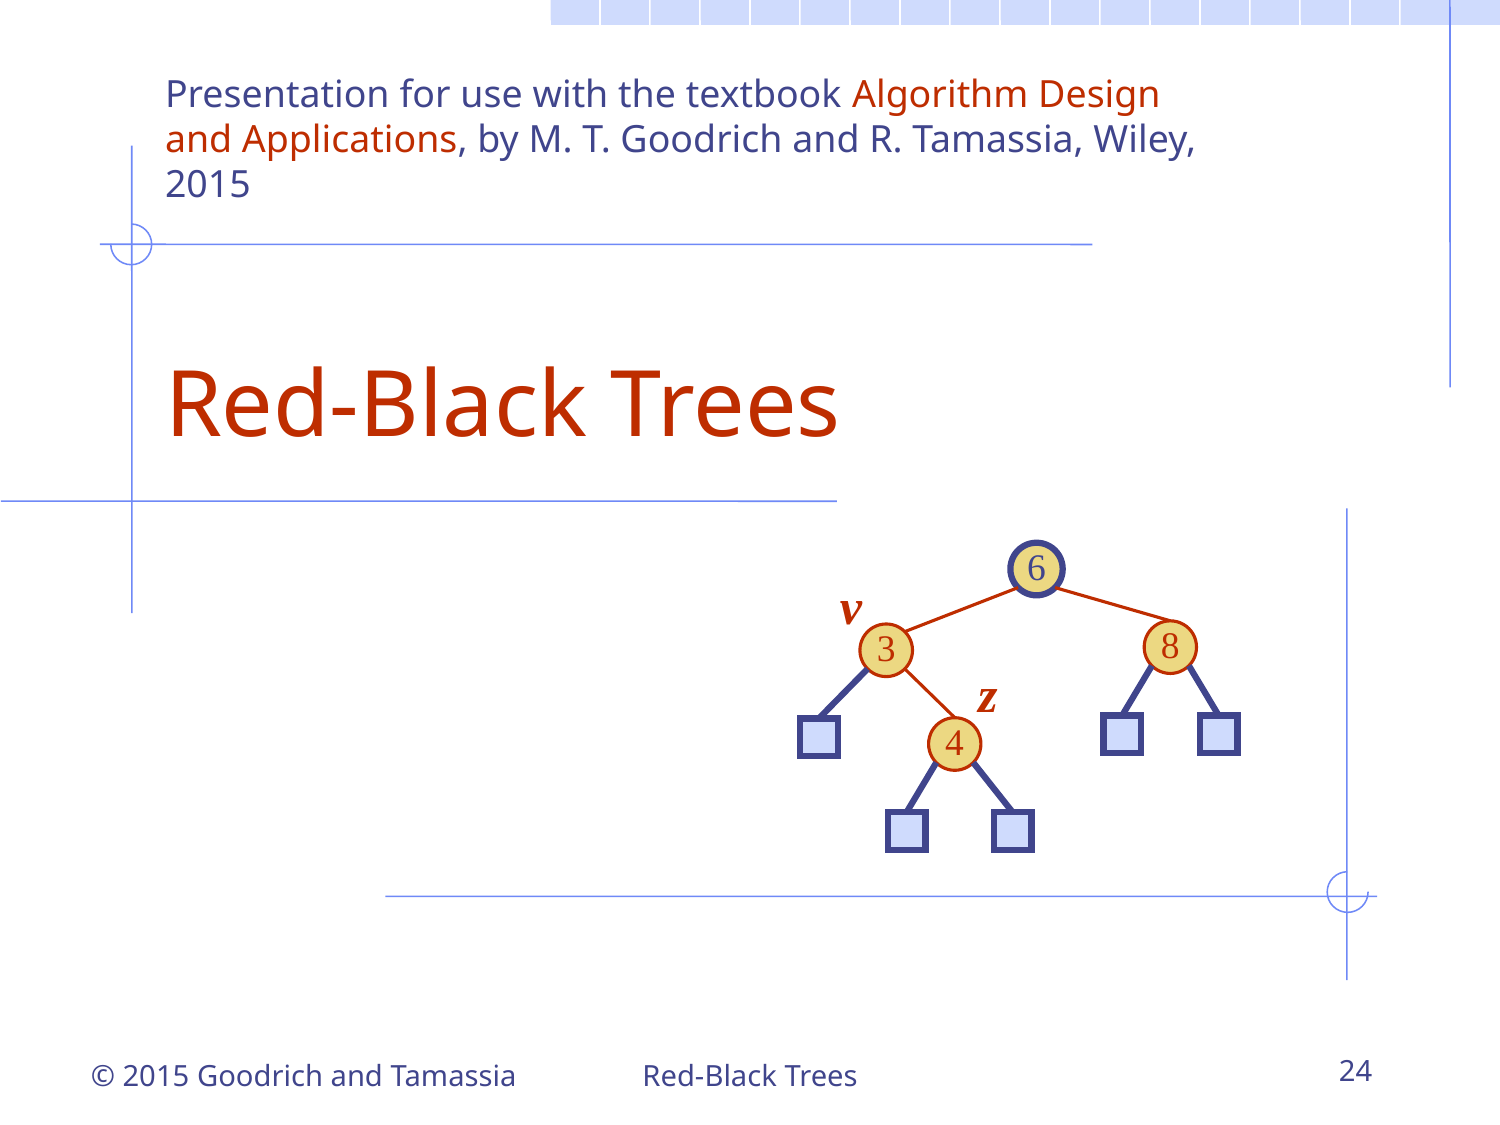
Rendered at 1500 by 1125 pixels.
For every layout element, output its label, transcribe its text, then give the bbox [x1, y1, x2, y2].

text_box [993, 812, 1032, 850]
text_box z [962, 655, 1014, 730]
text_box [1122, 666, 1152, 713]
text_box v [824, 567, 876, 643]
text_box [818, 670, 868, 716]
footer Red-Black Trees [512, 1024, 988, 1101]
text_box [1103, 715, 1142, 754]
text_box 6 [1010, 542, 1063, 596]
text_box 8 [1144, 621, 1197, 674]
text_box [906, 763, 937, 810]
title Red-Black Trees [150, 275, 1425, 463]
text_box [887, 812, 926, 850]
text_box 3 [859, 623, 913, 677]
slide_number 24 [1074, 1024, 1388, 1101]
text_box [904, 670, 956, 717]
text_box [904, 590, 1019, 631]
subtitle Presentation for use with the textbook Algorithm Design and Applications, by M. T. Goodrich and R. Tamassia, Wiley, 2015 [150, 62, 1238, 225]
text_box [973, 763, 1013, 810]
text_box [800, 718, 838, 757]
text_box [1188, 666, 1219, 713]
text_box [1199, 715, 1238, 754]
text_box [1054, 590, 1171, 620]
text_box 4 [928, 718, 981, 771]
